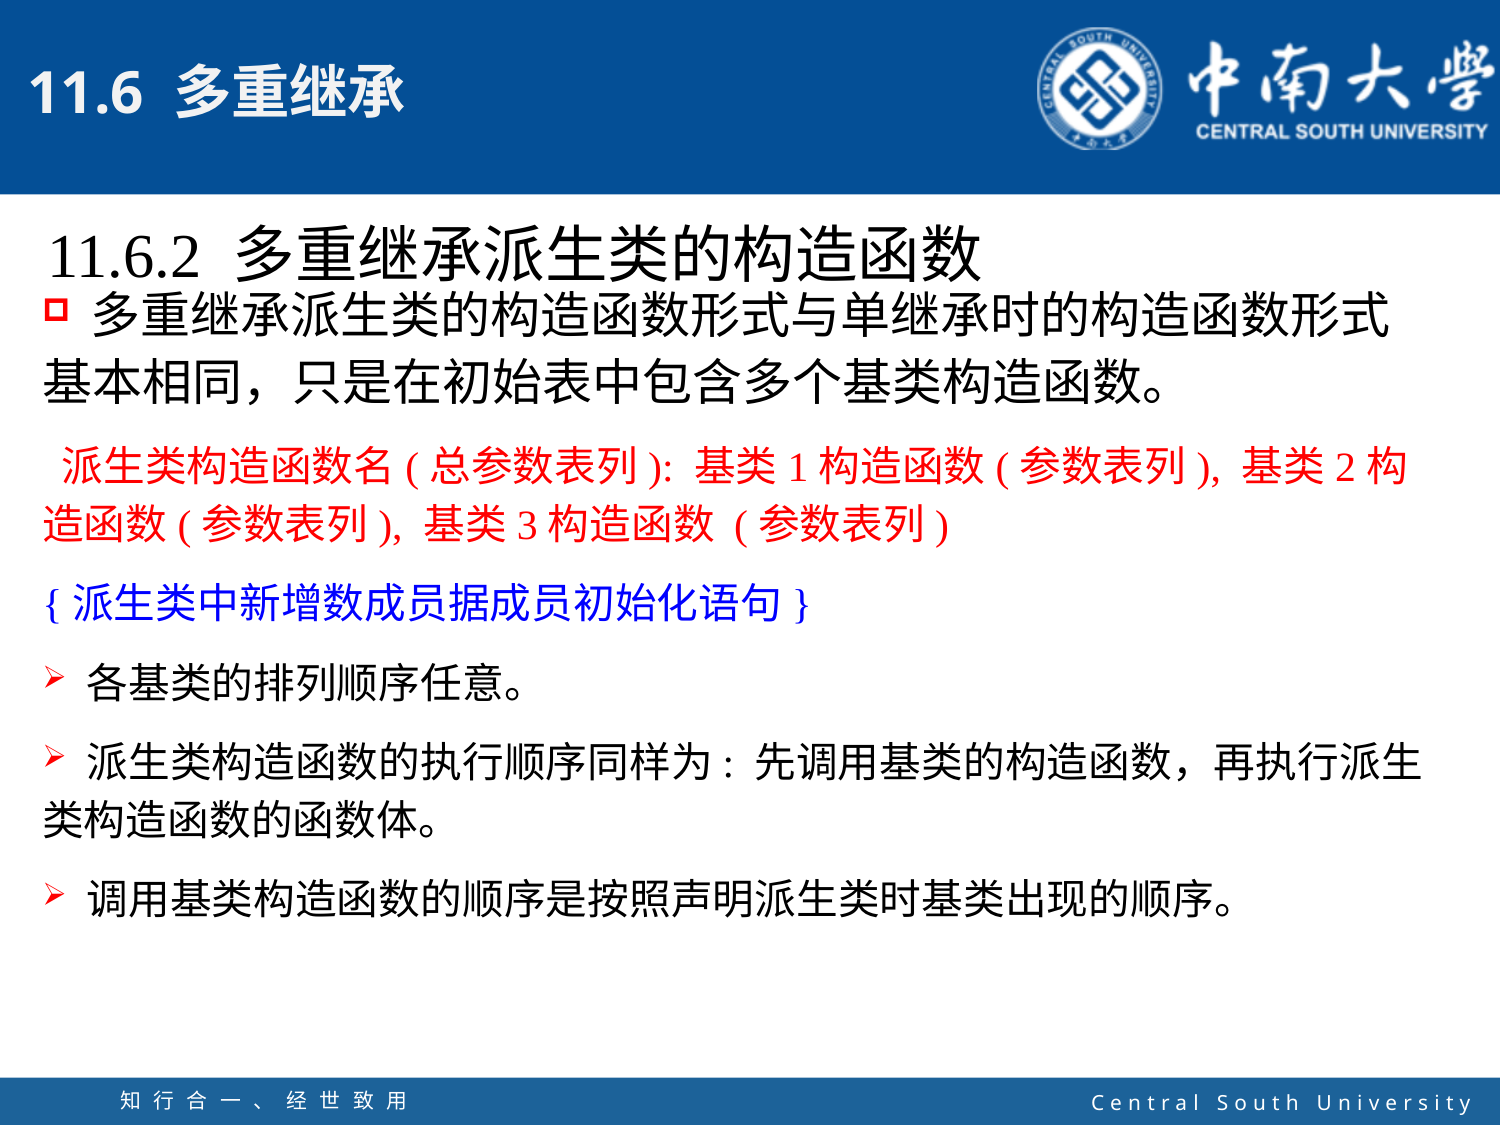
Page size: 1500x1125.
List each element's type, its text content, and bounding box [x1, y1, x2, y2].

picture [1030, 25, 1500, 155]
text_box 11.6.2 多重继承派生类的构造函数 [33, 169, 1359, 269]
text_box [0, 1077, 1500, 1125]
text_box Central South University [1076, 1082, 1486, 1123]
text_box 多重继承派生类的构造函数形式与单继承时的构造函数形式基本相同，只是在初始表中包含多个基类构造函数。 派生类构造函数名(总参数表列): 基类1构造函数(参数表列), 基类2构造函数(参数表列), 基类3构造函数 (参数表列) {派生类中新增数成员据成员初始化语句} 各基类的排列顺序任意。 派生类构造函数的执行顺序同样为: 先调用基类的构造函数，再执行派生类构造函数的函数体。 调用基类构造函数的顺序是按照声明派生类时基类出现的顺序。 [27, 269, 1453, 931]
text_box 知行合一、经世致用 [105, 1080, 423, 1120]
